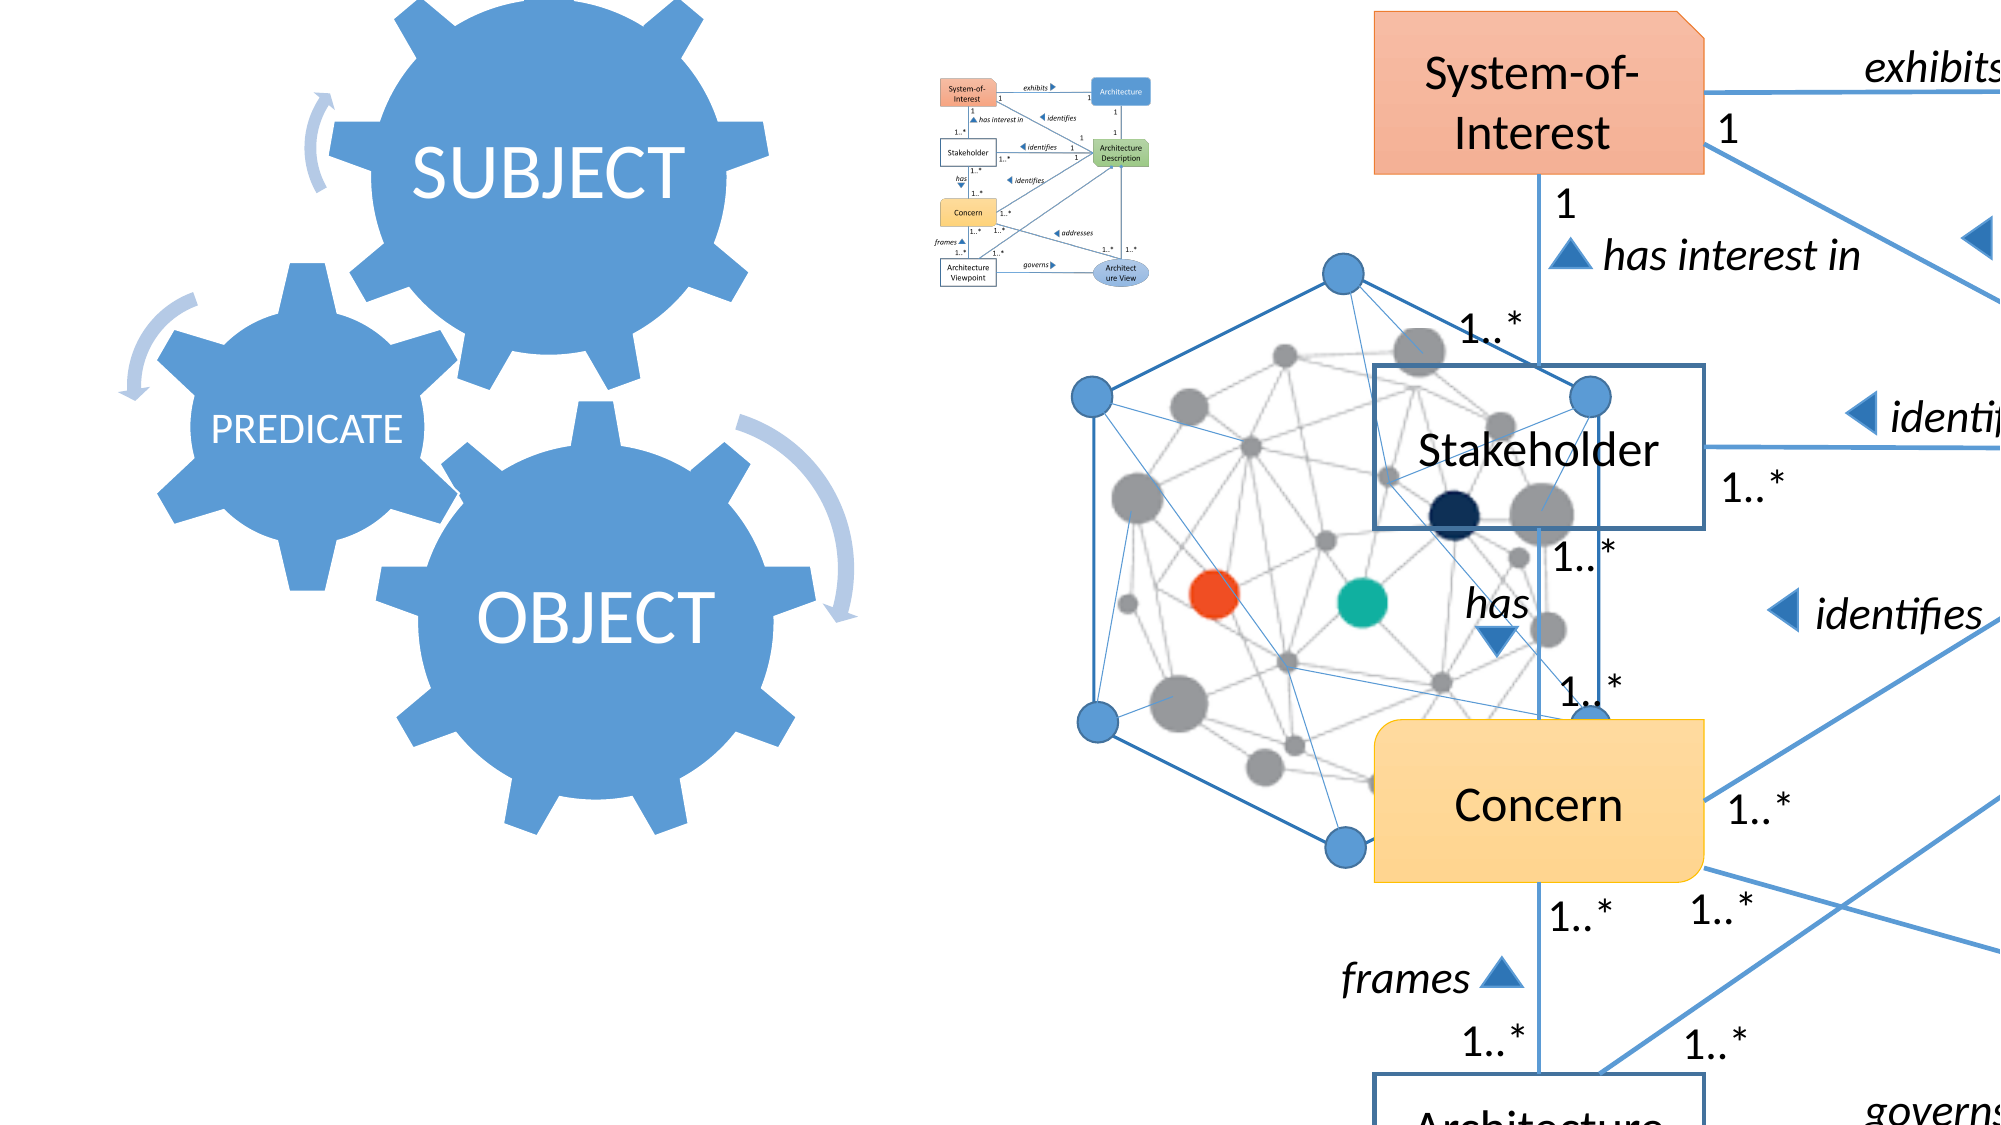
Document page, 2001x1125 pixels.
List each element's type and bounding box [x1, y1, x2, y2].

text_box [1071, 253, 1326, 868]
picture [929, 77, 1151, 288]
text_box [117, 0, 865, 846]
text_box [1326, 2, 2000, 1125]
